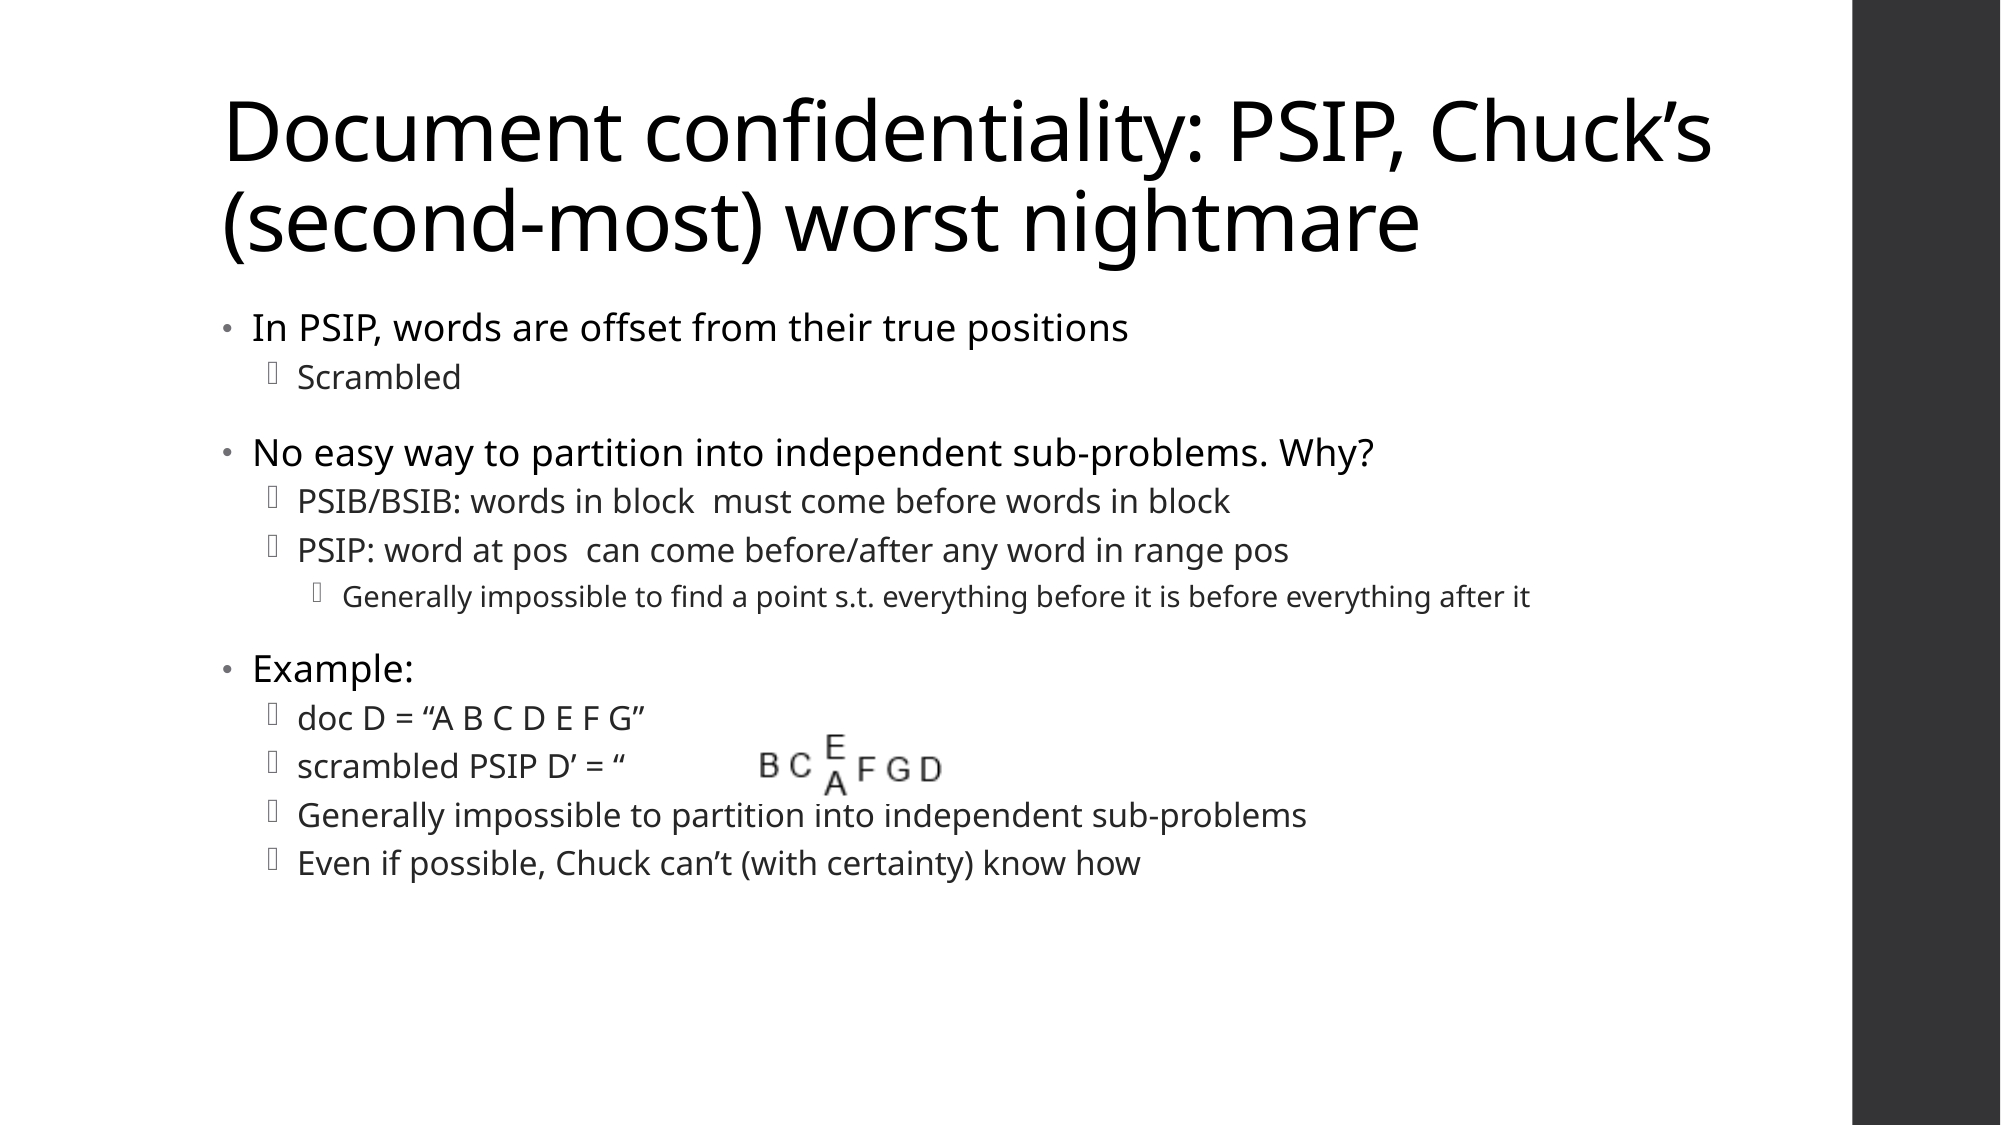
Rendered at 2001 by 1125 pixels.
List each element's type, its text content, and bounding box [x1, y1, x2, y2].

title Document confidentiality: PSIP, Chuck’s (second-most) worst nightmare [206, 60, 1797, 278]
picture [752, 724, 946, 804]
